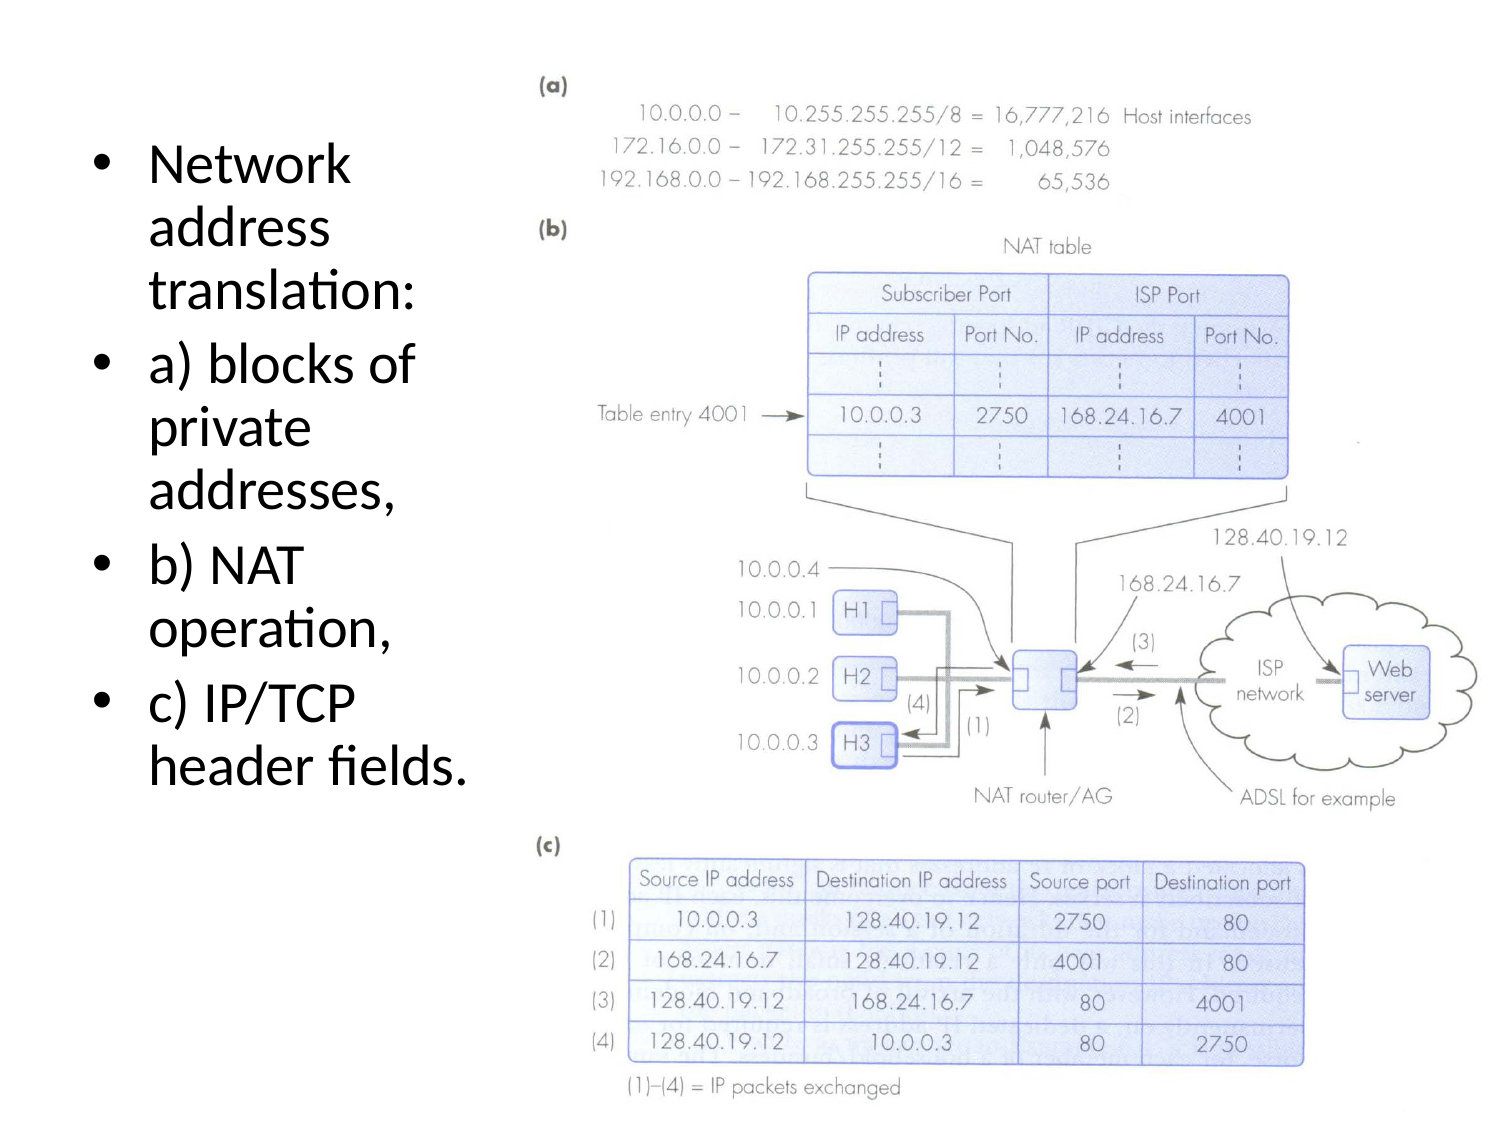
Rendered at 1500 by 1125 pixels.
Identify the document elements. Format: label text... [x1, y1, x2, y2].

list Network address translation: a) blocks of private addresses, b) NAT operation, c) IP/TCP header fields. [76, 125, 512, 817]
picture [517, 54, 1488, 1125]
